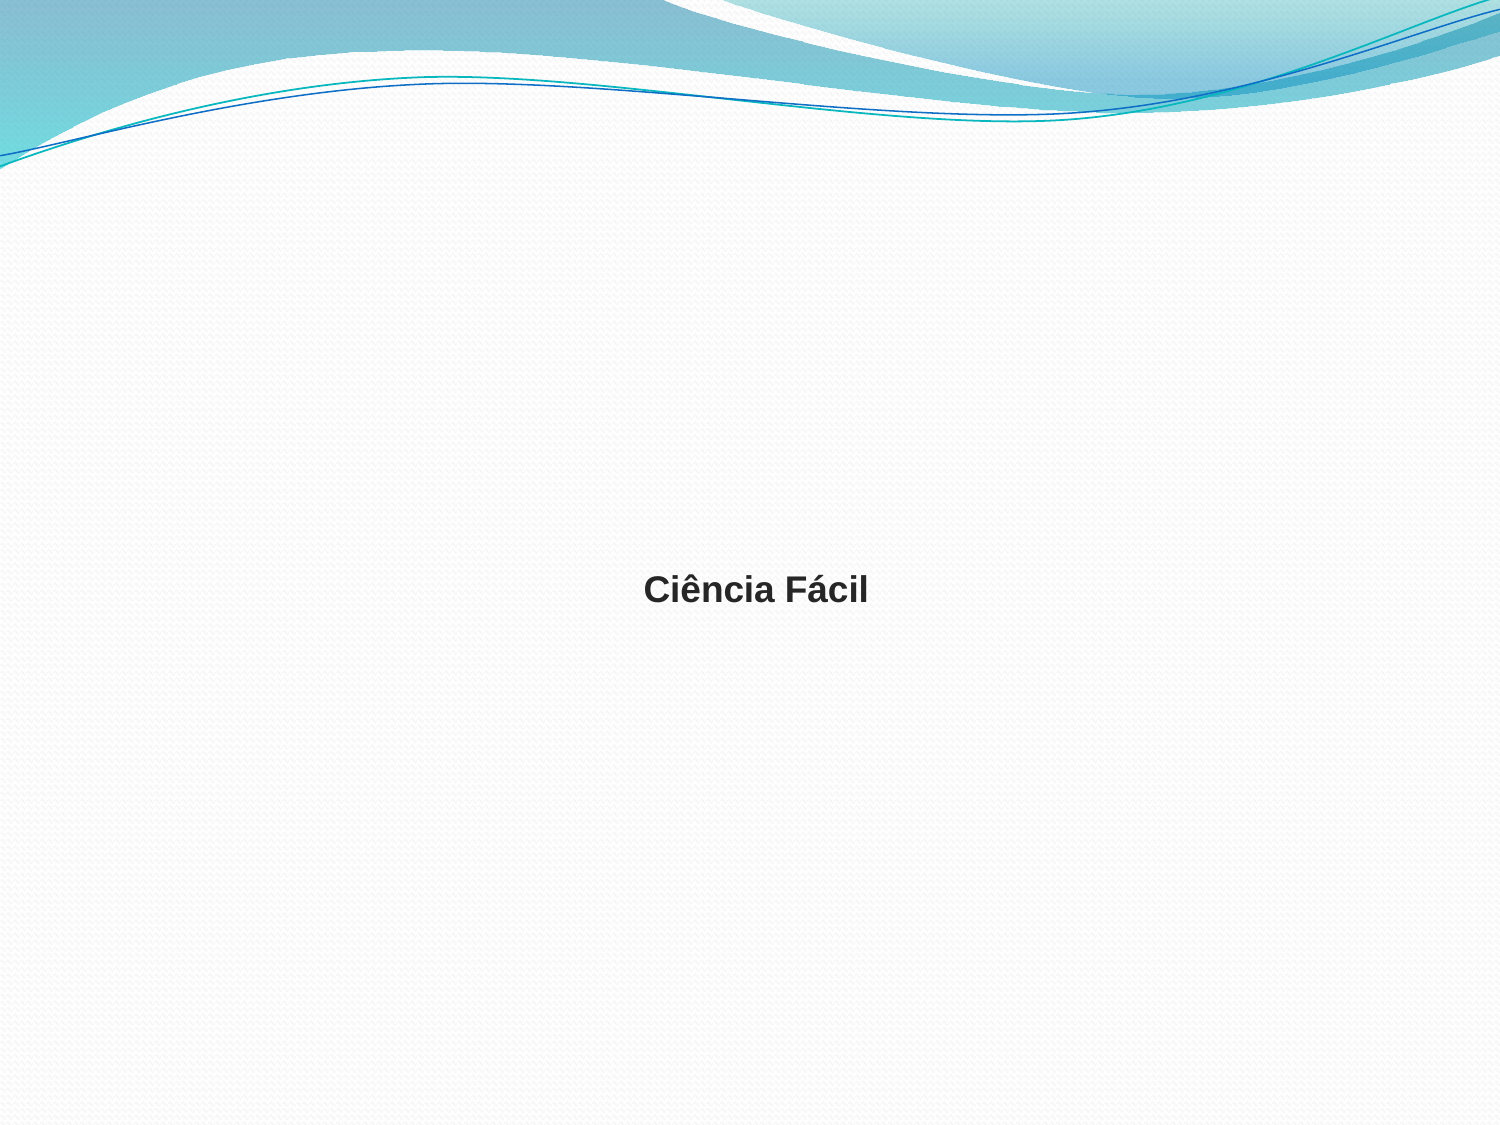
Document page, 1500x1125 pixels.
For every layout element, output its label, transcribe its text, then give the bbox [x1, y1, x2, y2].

title Ciência Fácil [75, 115, 1438, 610]
